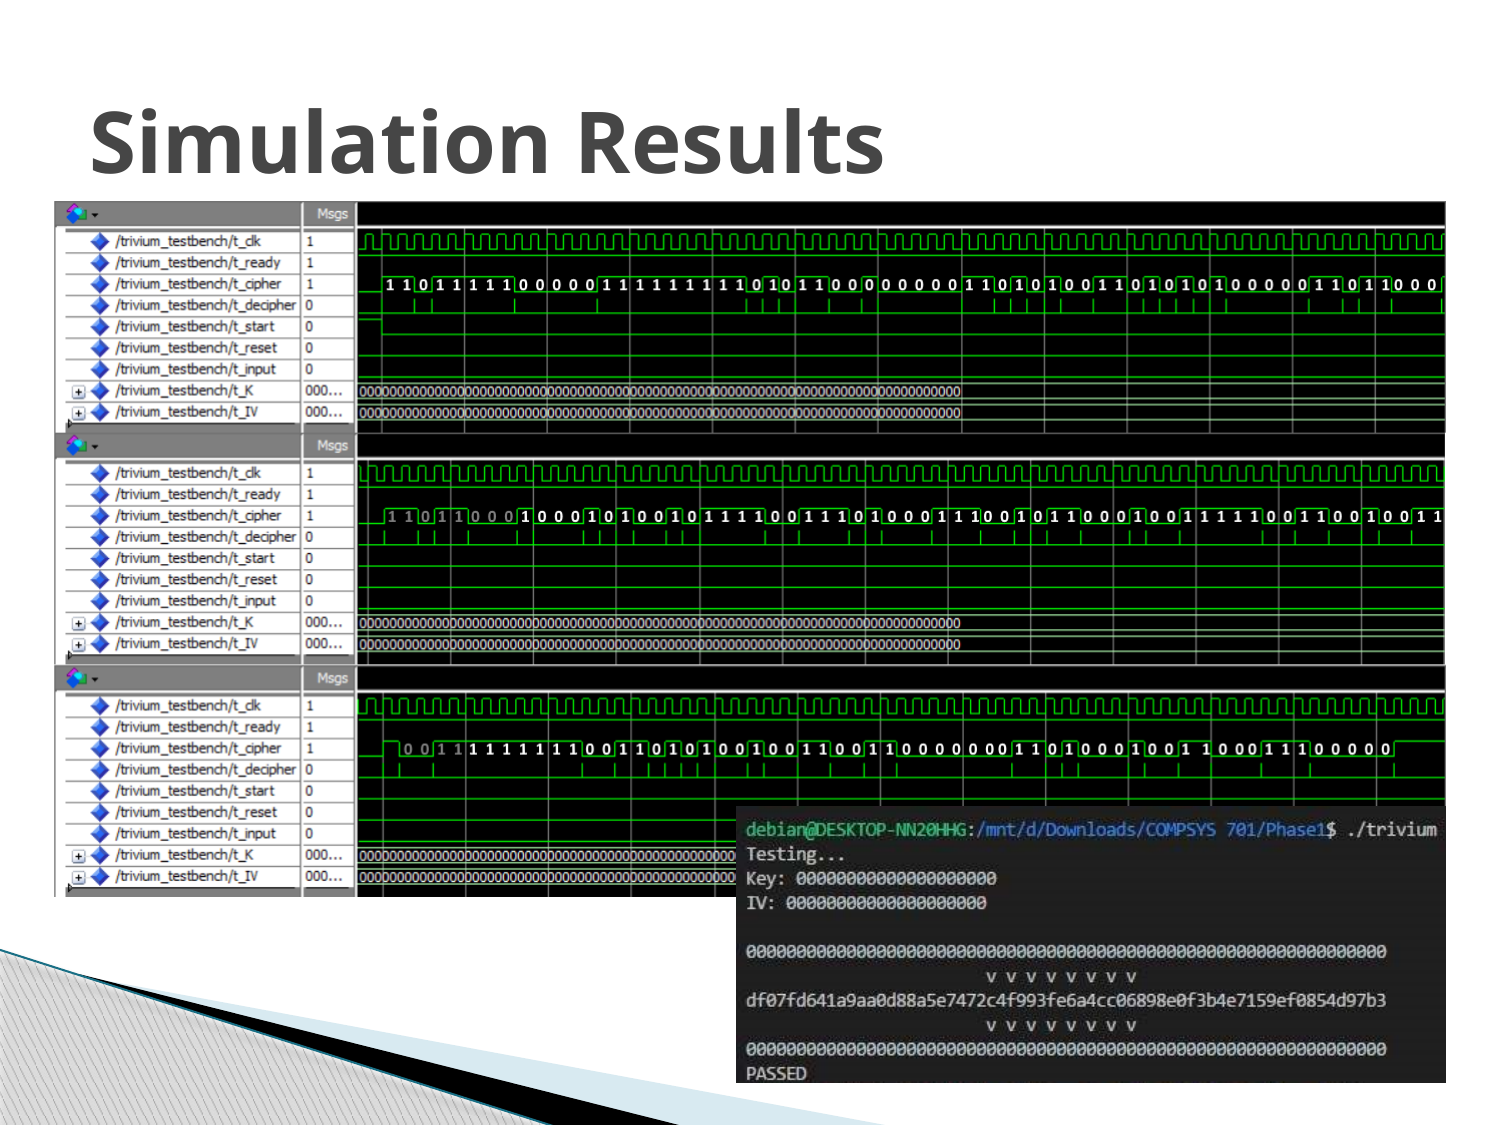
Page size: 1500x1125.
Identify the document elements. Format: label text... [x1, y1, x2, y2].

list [54, 201, 1446, 899]
title Simulation Results [75, 45, 1425, 201]
picture [736, 806, 1446, 1083]
